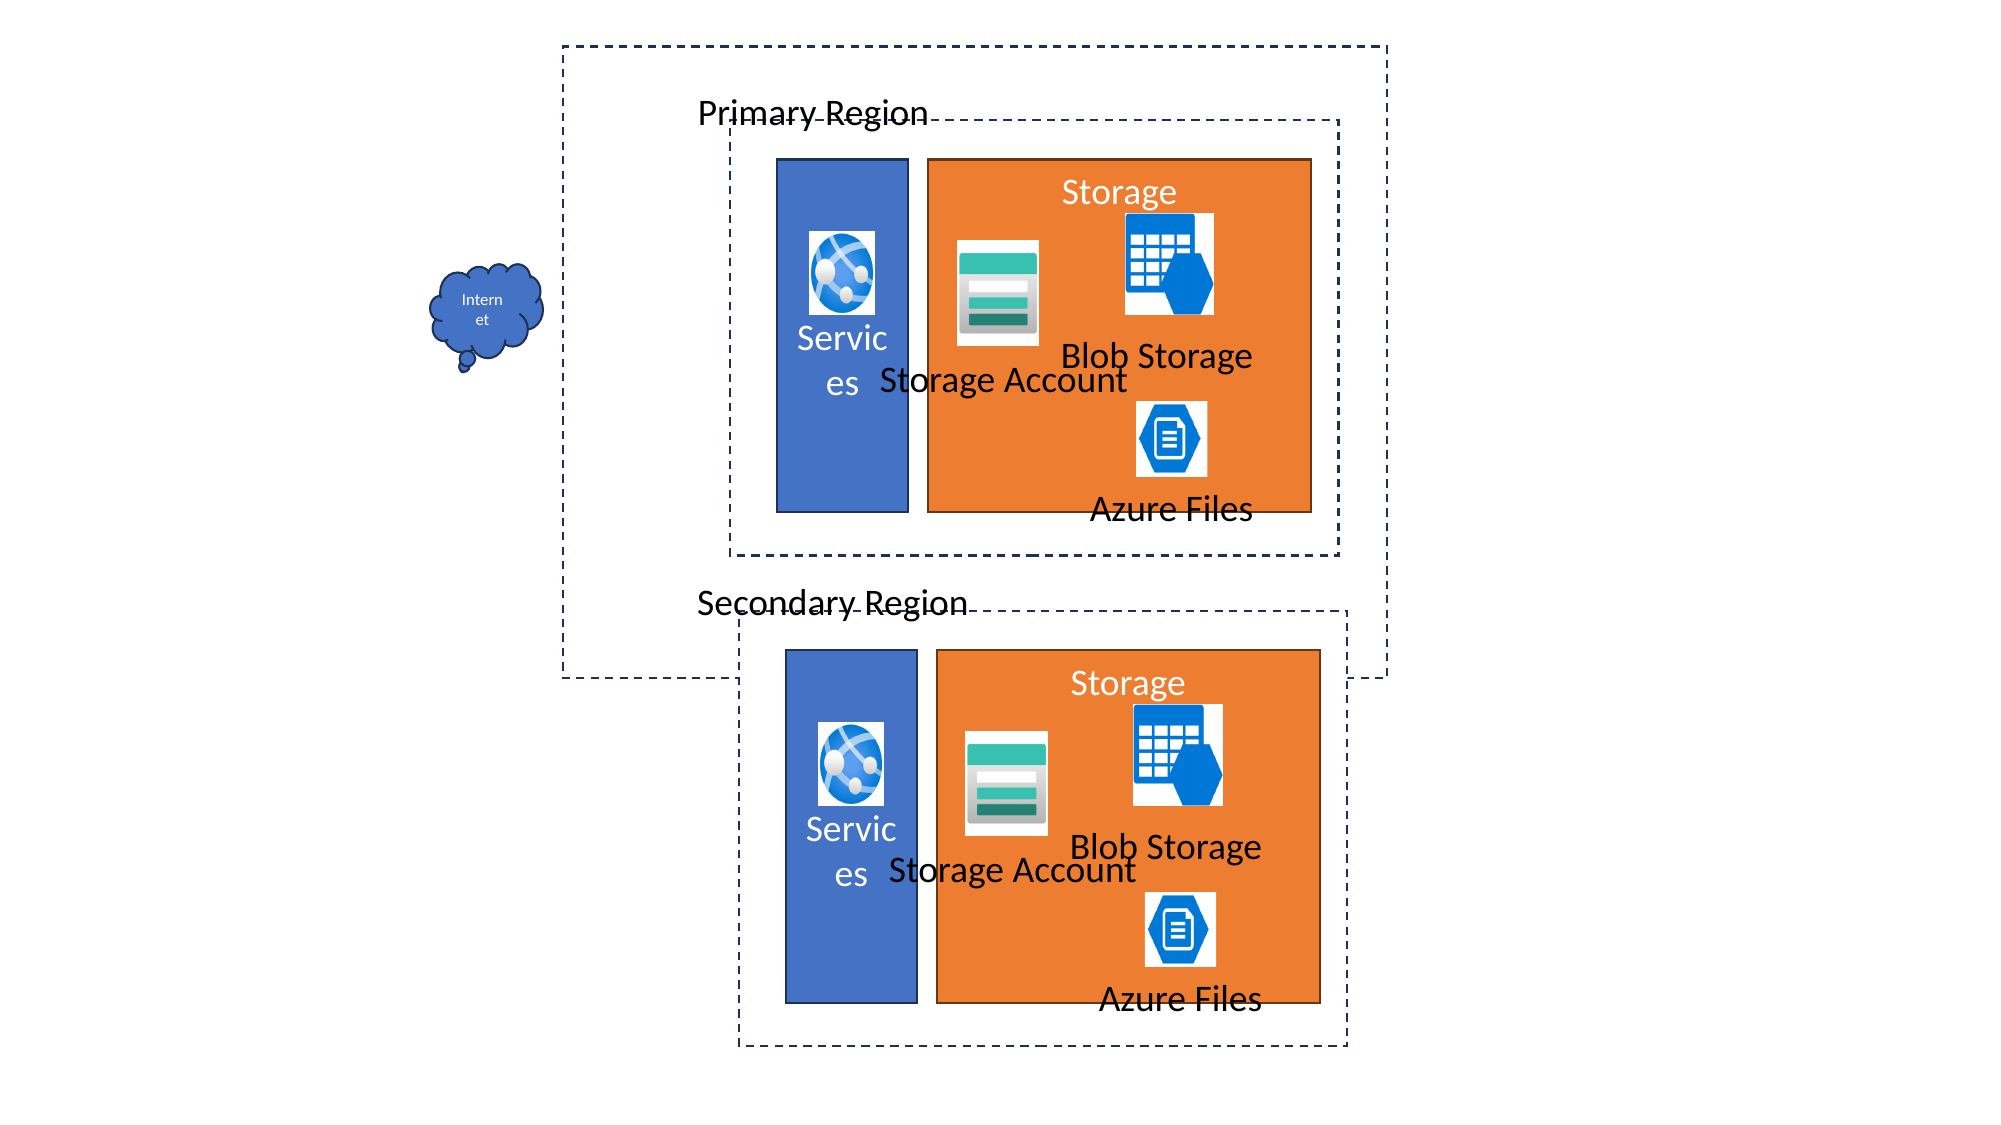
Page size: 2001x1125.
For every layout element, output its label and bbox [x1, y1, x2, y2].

text_box [430, 46, 1388, 1047]
